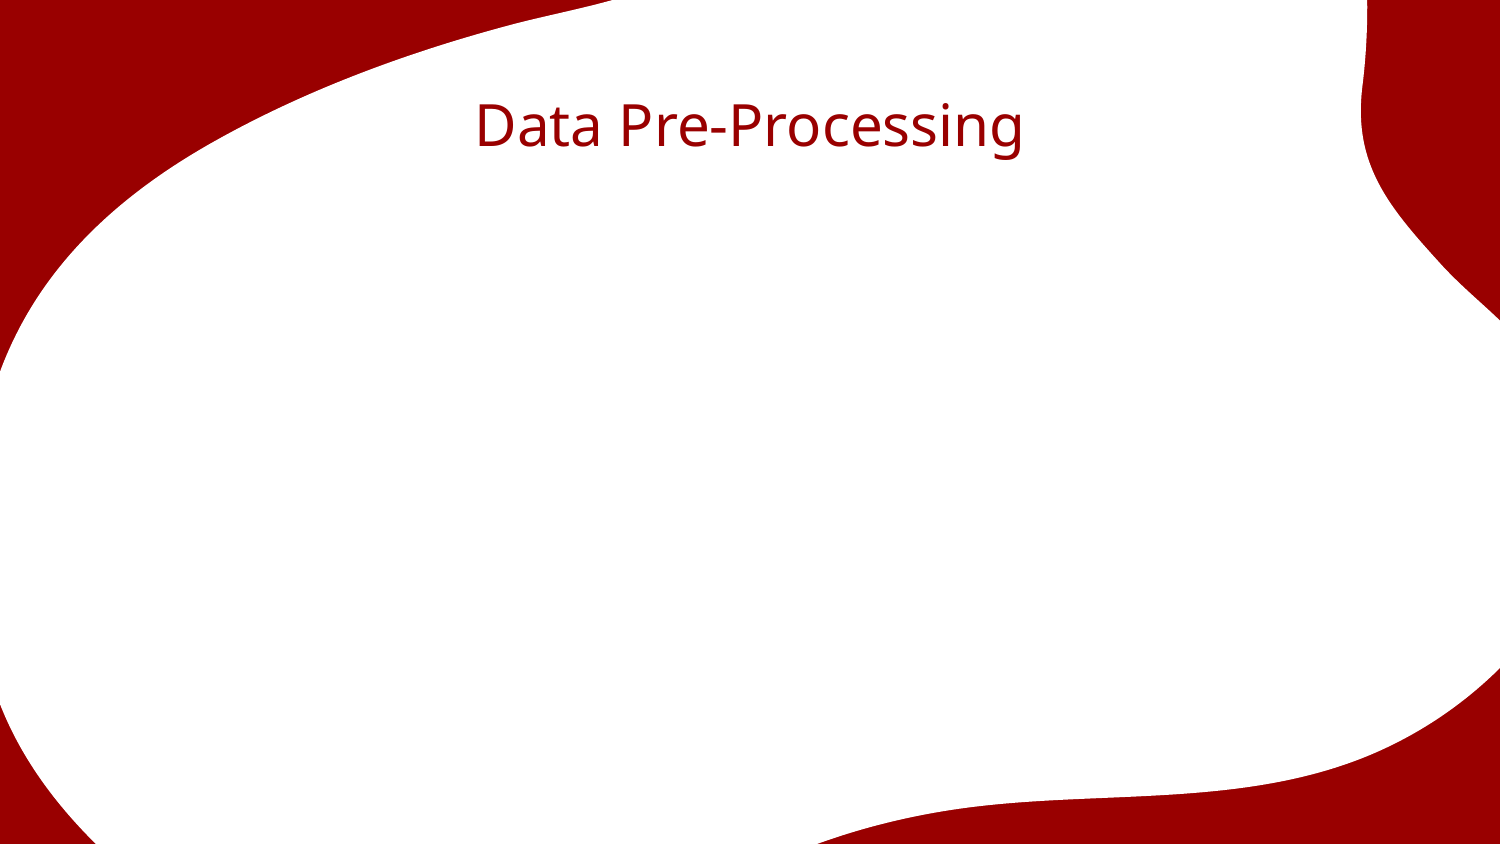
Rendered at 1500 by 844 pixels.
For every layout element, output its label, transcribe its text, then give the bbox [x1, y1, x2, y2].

title Data Pre-Processing [175, 72, 1325, 242]
